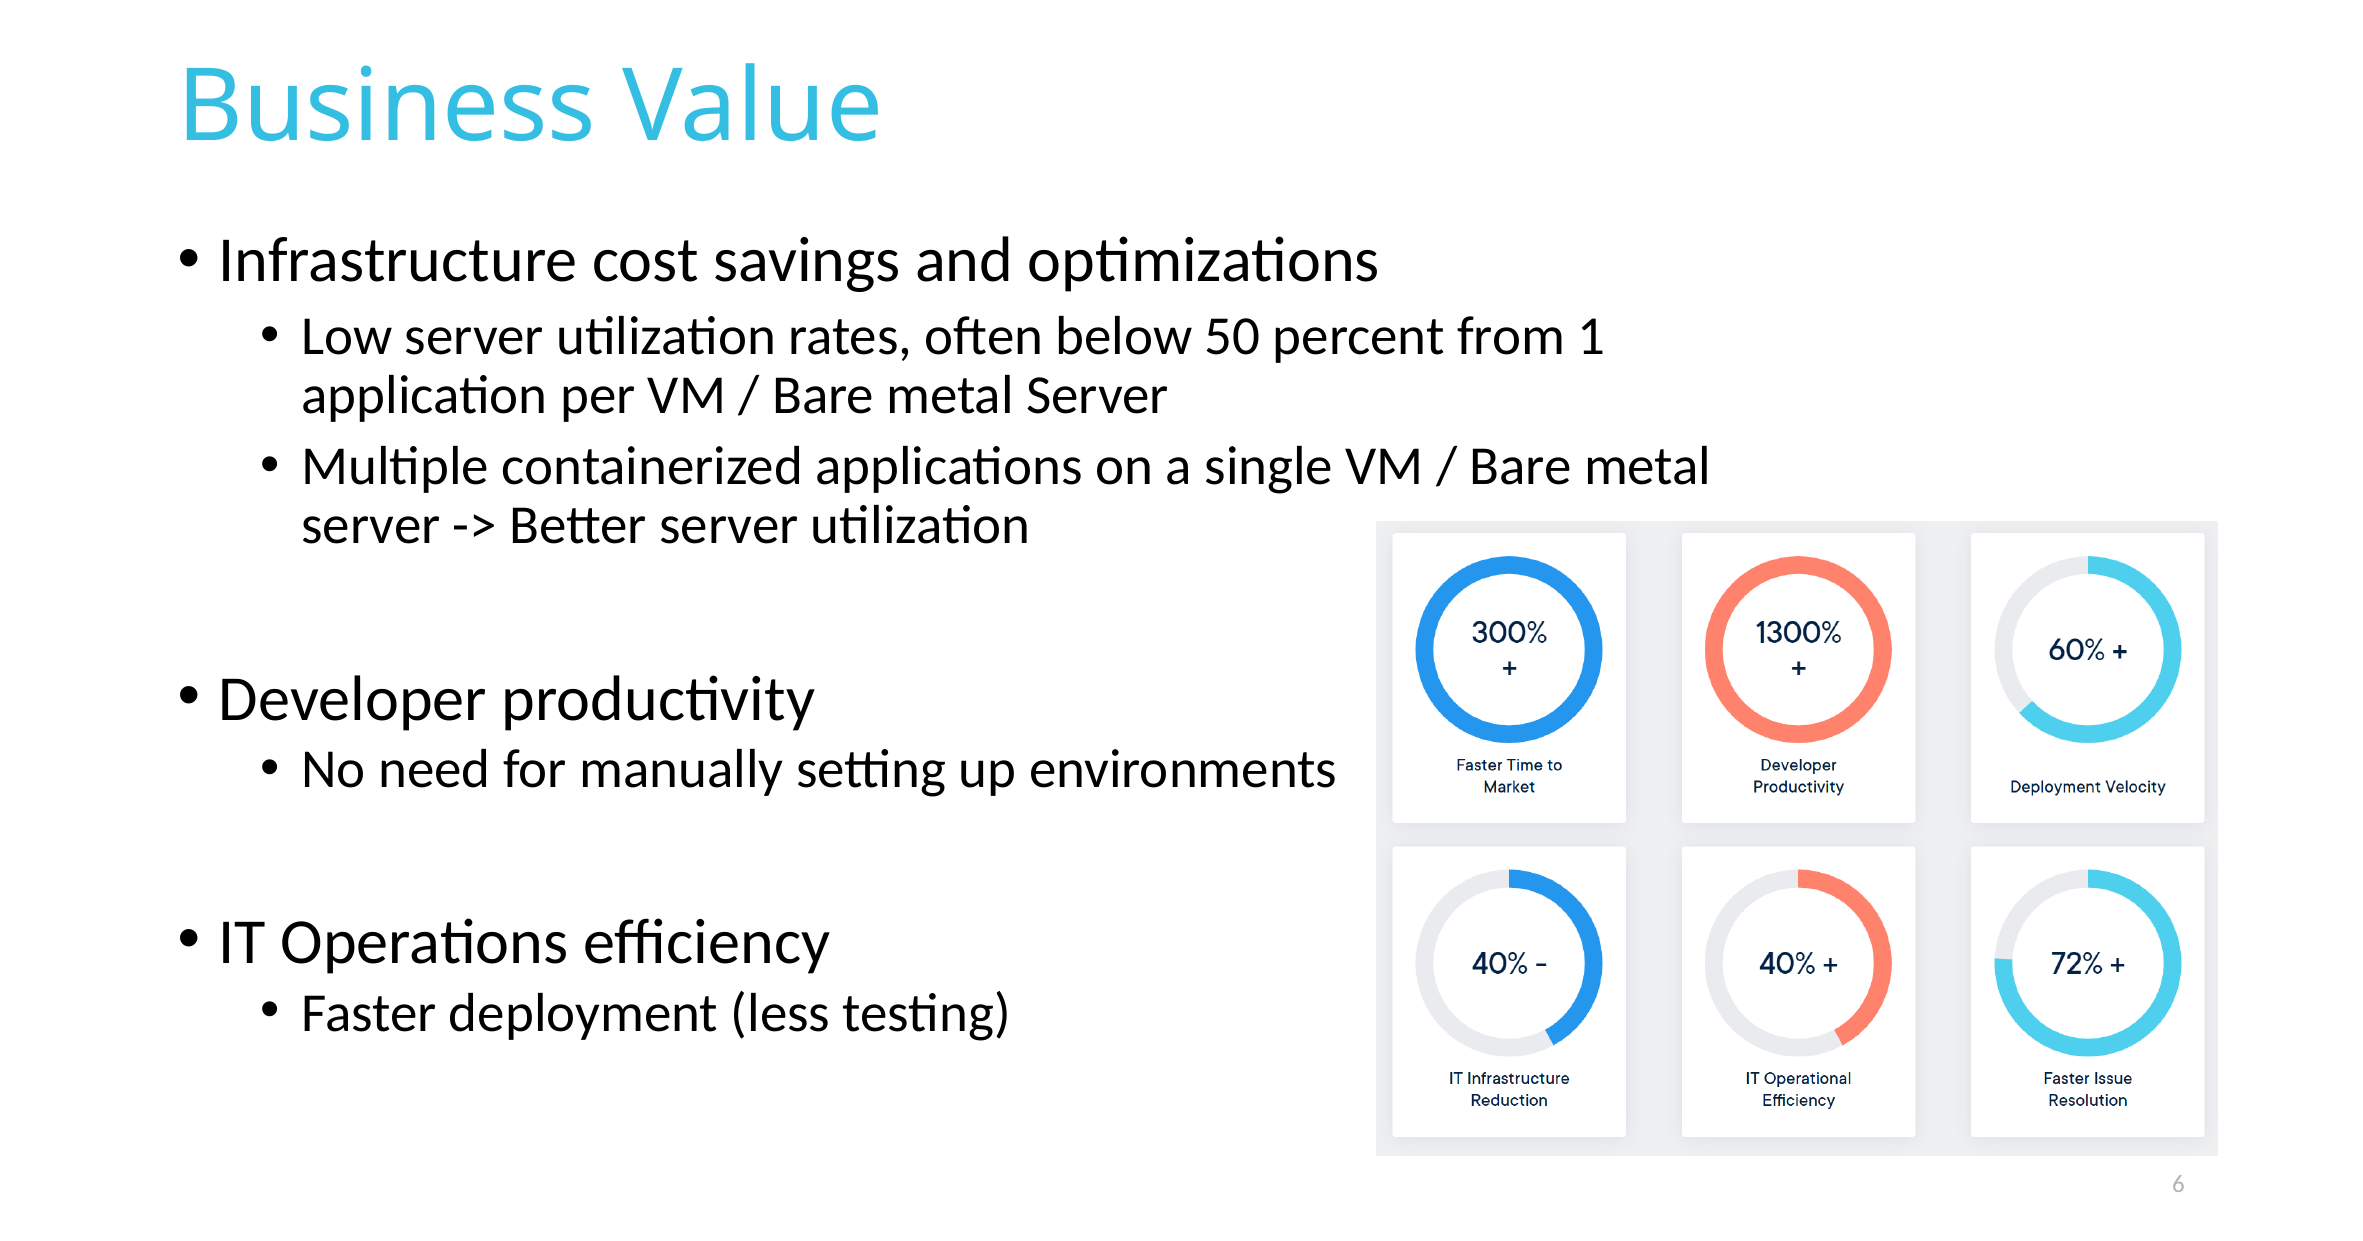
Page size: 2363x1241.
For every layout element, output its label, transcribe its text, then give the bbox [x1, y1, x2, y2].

list Infrastructure cost savings and optimizations Low server utilization rates, often below 50 percent from 1 application per VM / Bare metal Server Multiple containerized applications on a single VM / Bare metal server -> Better server utilization Developer productivity No need for manually setting up environments IT Operations efficiency Faster deployment (less testing) [162, 218, 1809, 1118]
title Business Value [162, 35, 2200, 181]
picture [1376, 521, 2218, 1156]
slide_number 6 [1668, 1156, 2200, 1216]
